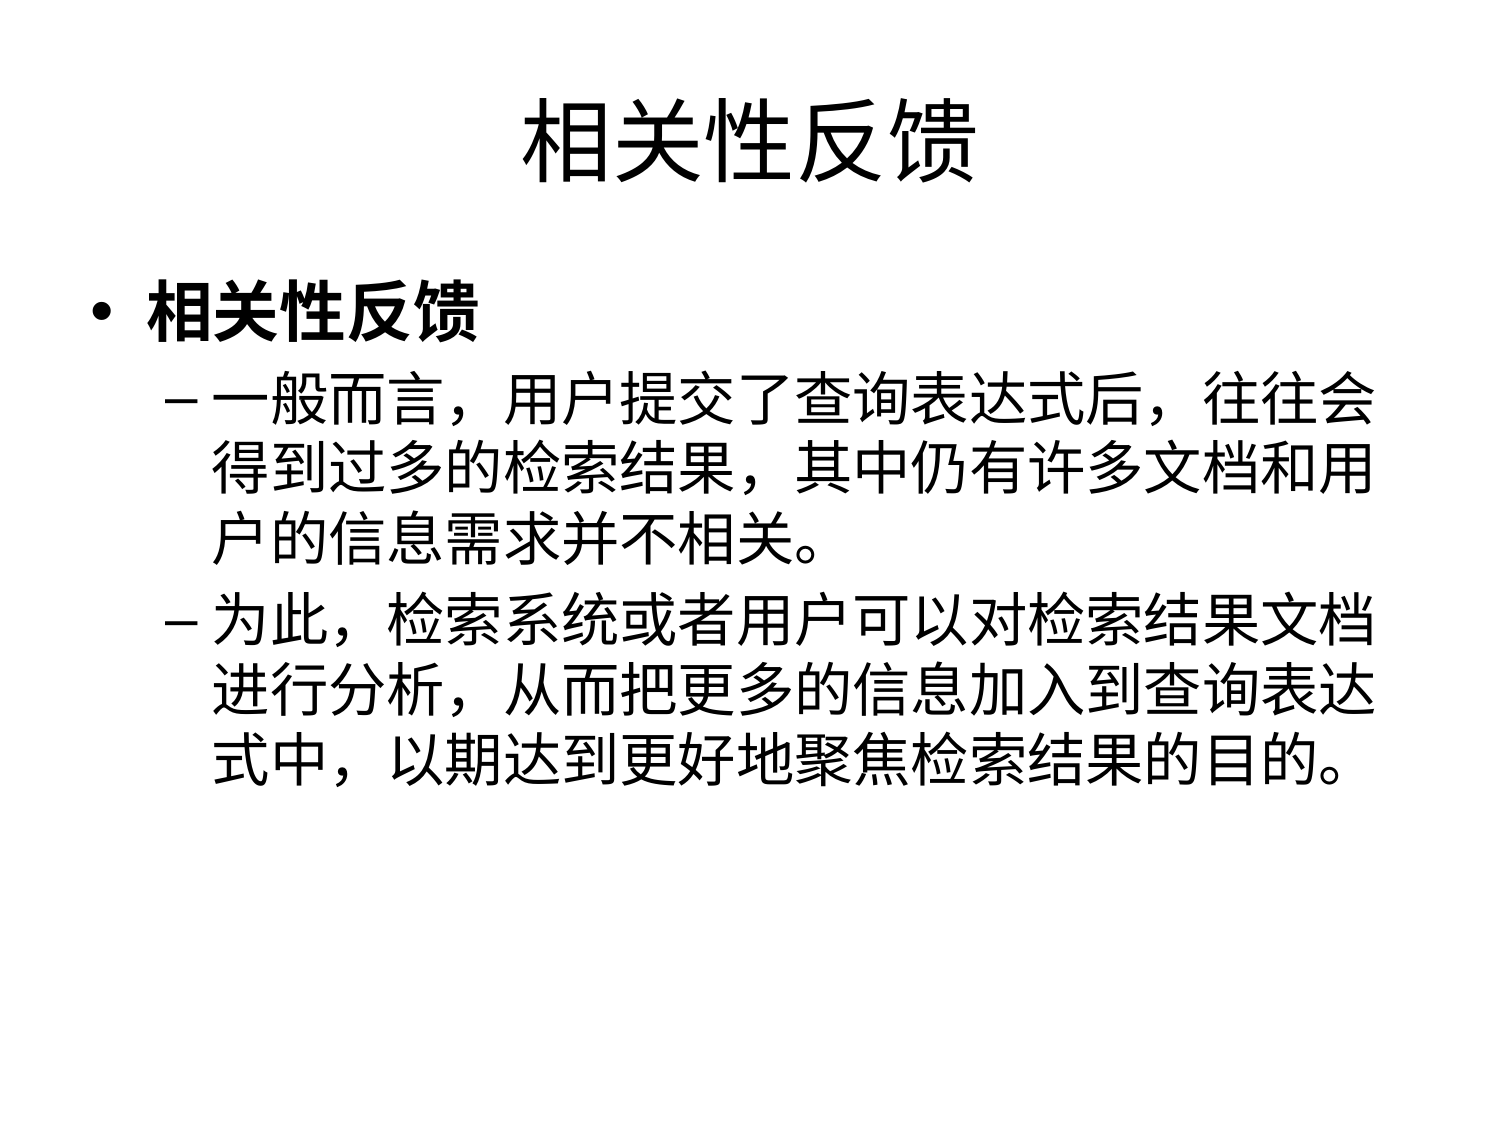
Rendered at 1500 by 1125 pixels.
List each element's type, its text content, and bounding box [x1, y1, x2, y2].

title 相关性反馈 [75, 45, 1425, 233]
list 相关性反馈 一般而言，用户提交了查询表达式后，往往会得到过多的检索结果，其中仍有许多文档和用户的信息需求并不相关。 为此，检索系统或者用户可以对检索结果文档进行分析，从而把更多的信息加入到查询表达式中，以期达到更好地聚焦检索结果的目的。 [75, 262, 1425, 1005]
